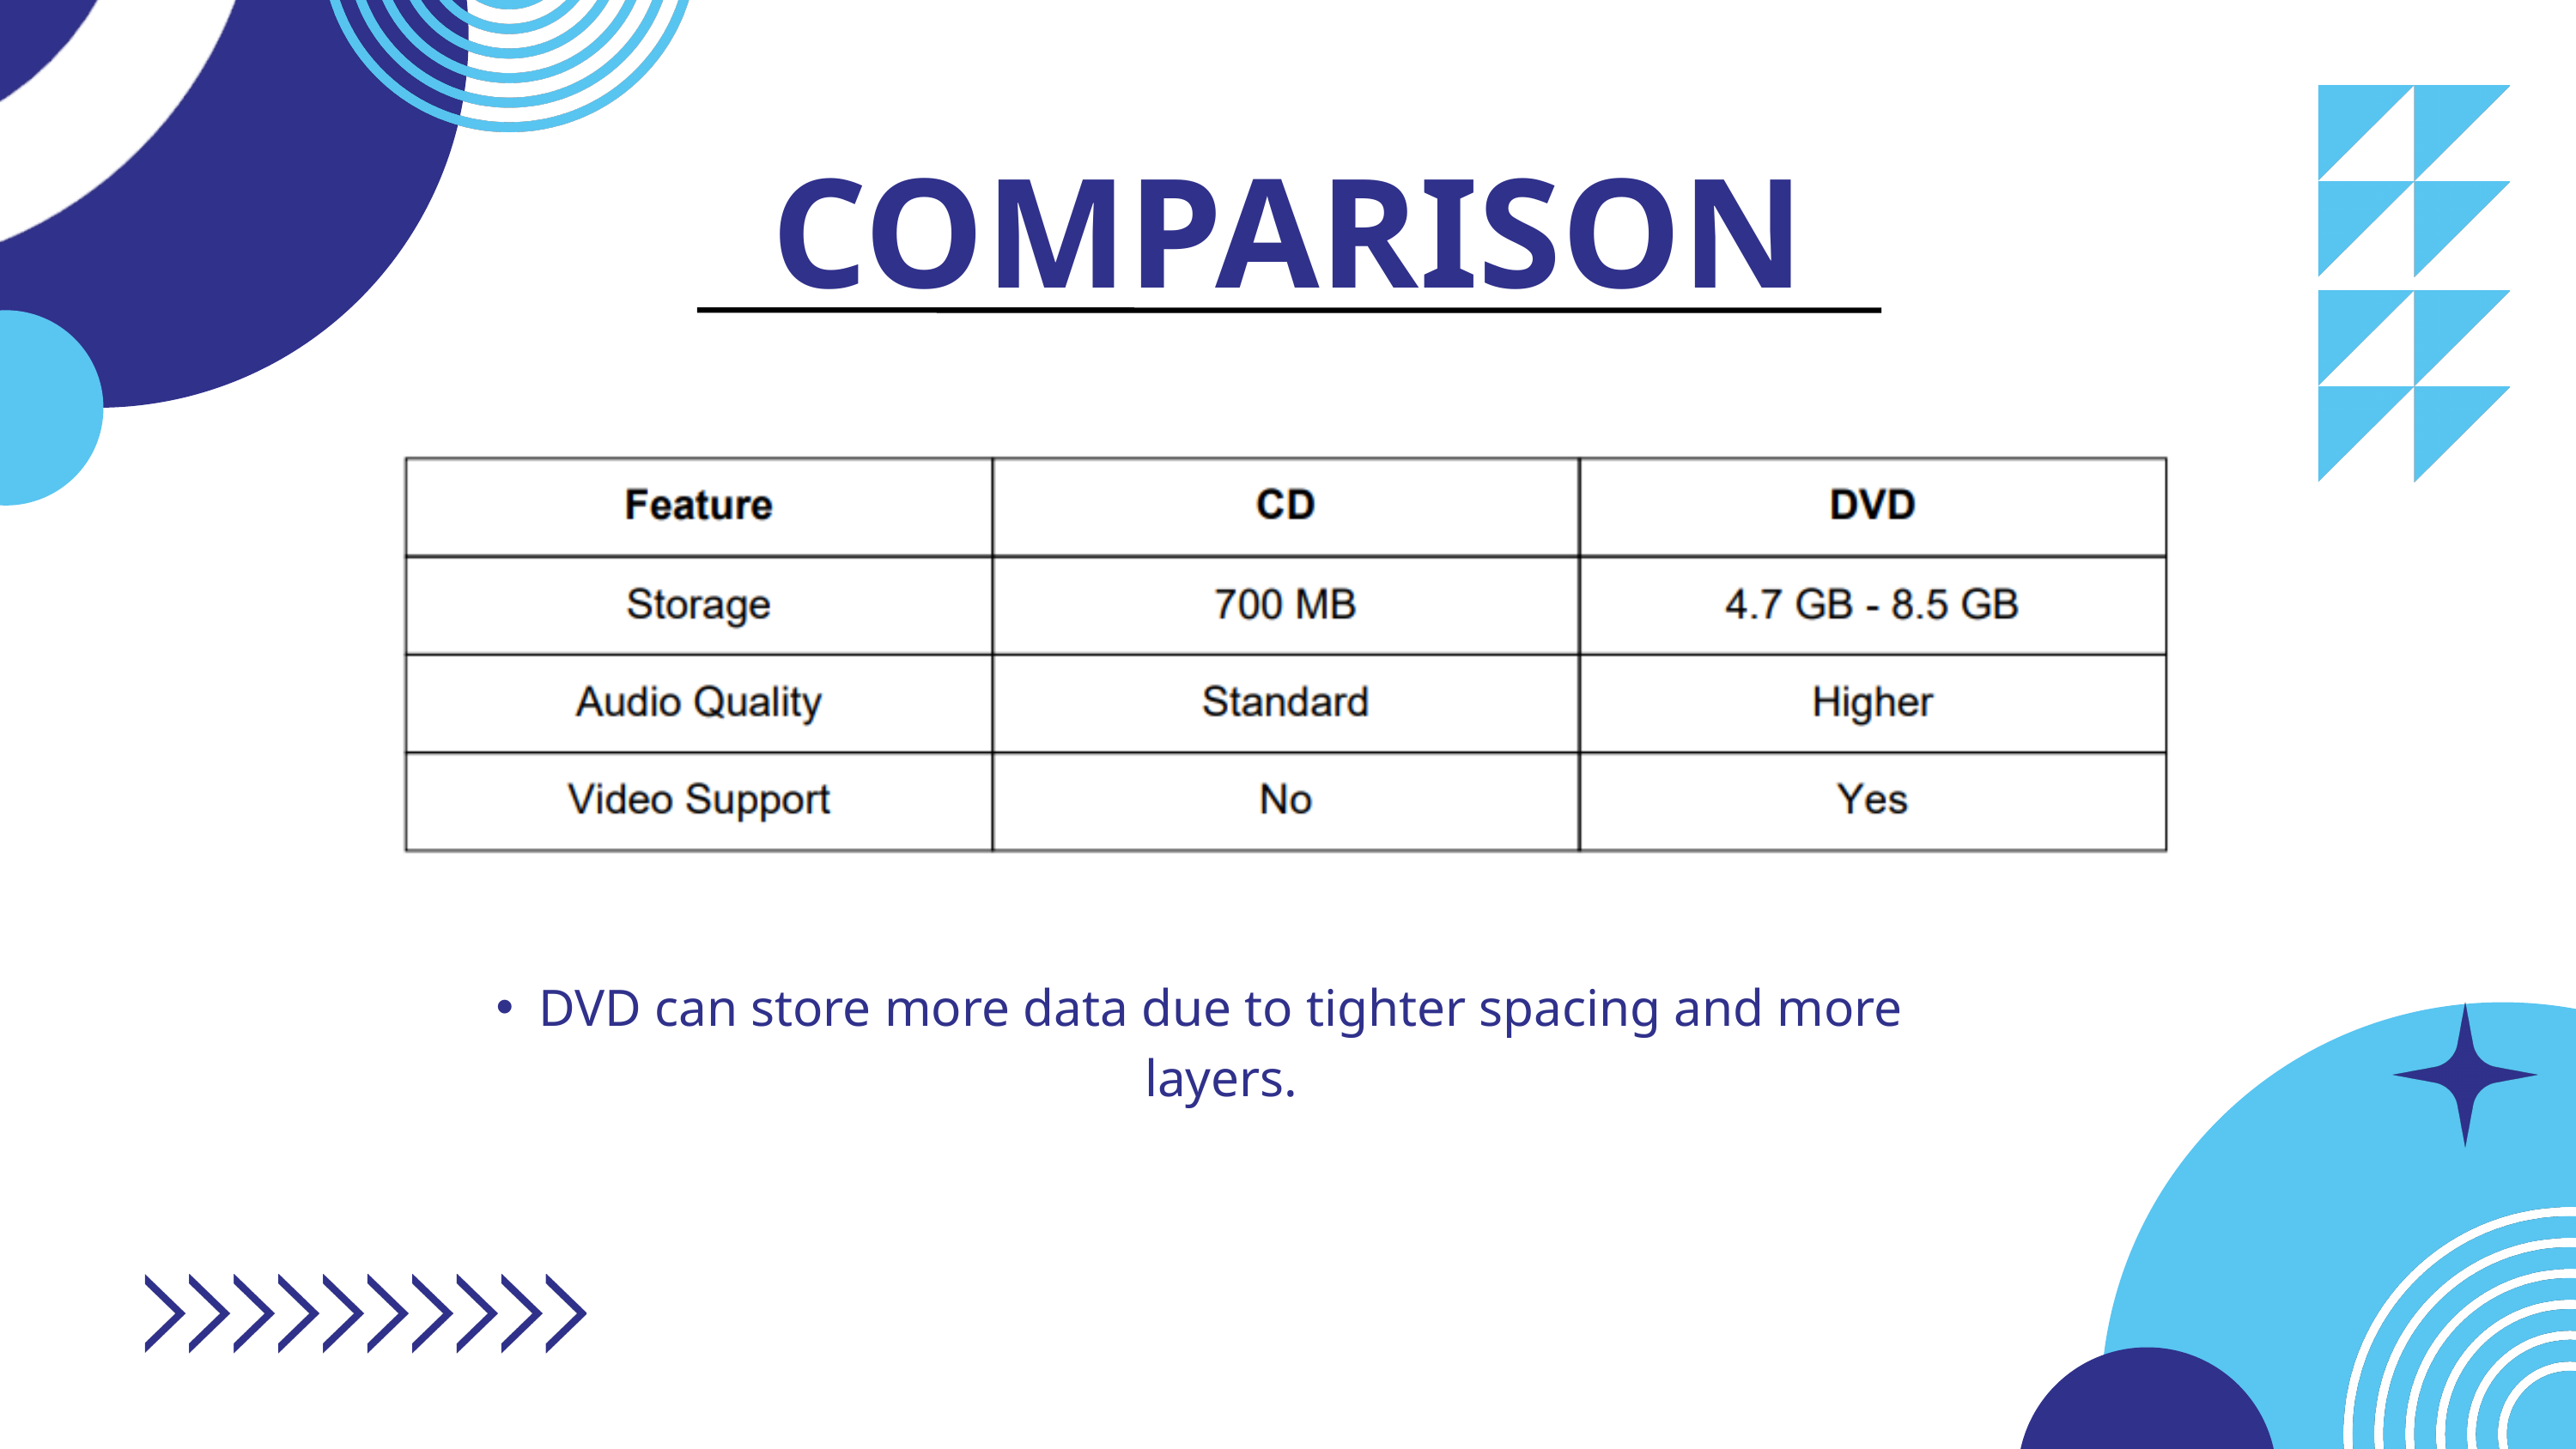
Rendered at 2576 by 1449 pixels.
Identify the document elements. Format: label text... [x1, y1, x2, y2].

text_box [2017, 1347, 2277, 1449]
text_box DVD can store more data due to tighter spacing and more layers. [376, 965, 1981, 1106]
text_box [2318, 85, 2511, 277]
text_box [402, 453, 2174, 862]
text_box COMPARISON [694, 106, 1881, 318]
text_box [2100, 1002, 2576, 1449]
text_box [144, 1273, 587, 1354]
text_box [0, 0, 469, 409]
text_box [0, 310, 104, 506]
text_box [2318, 290, 2511, 482]
text_box [473, 0, 697, 132]
